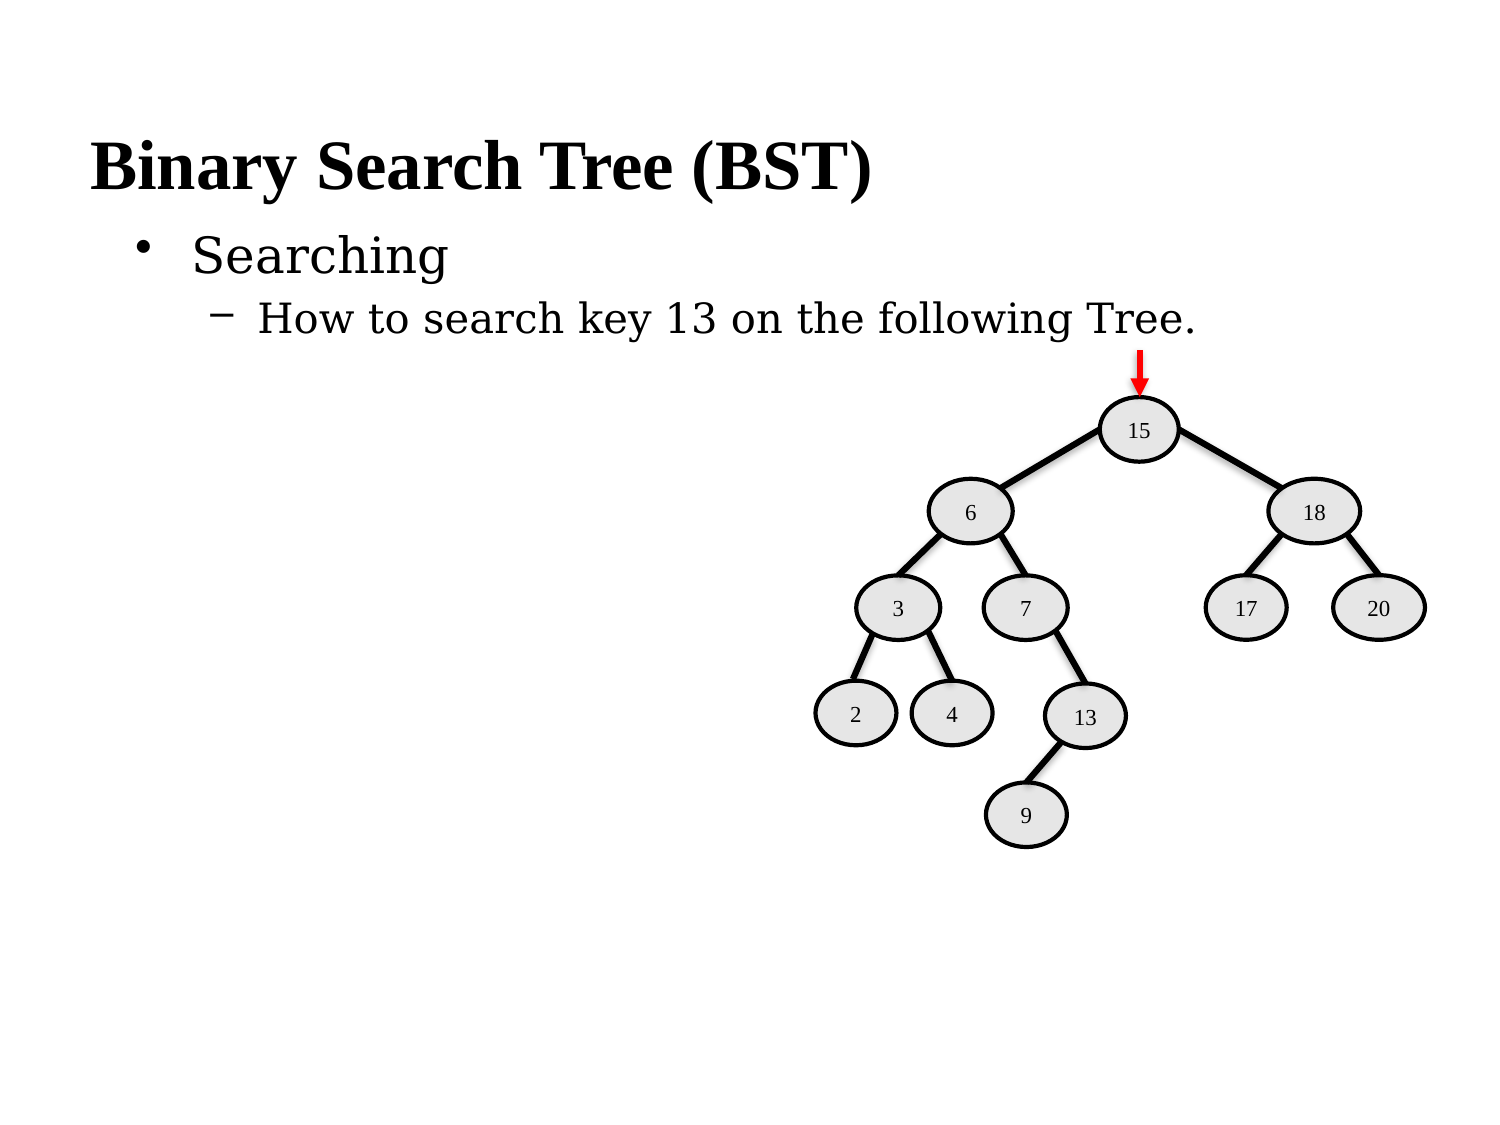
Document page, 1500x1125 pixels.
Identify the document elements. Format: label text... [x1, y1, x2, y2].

title Binary Search Tree (BST) [74, 101, 1426, 221]
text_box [815, 349, 1426, 848]
